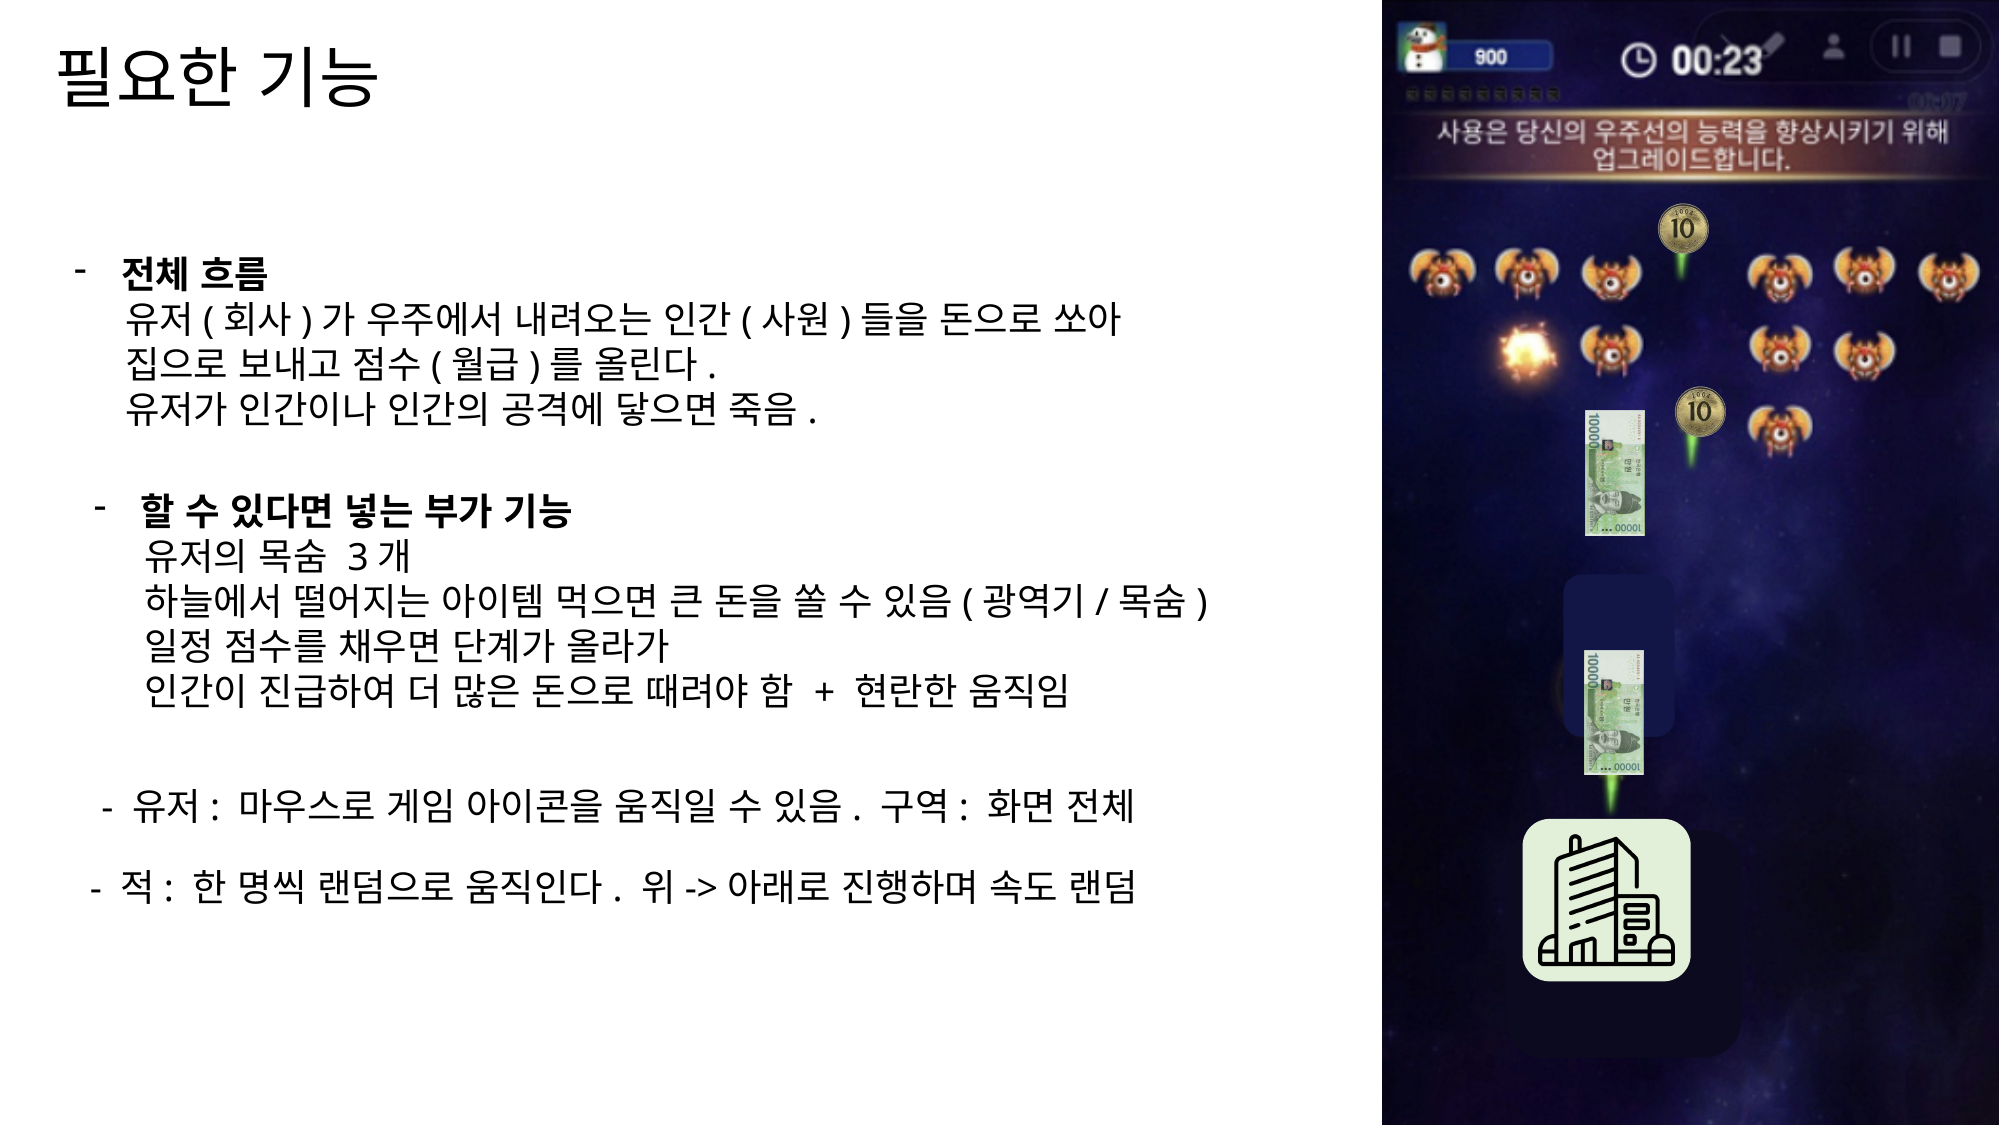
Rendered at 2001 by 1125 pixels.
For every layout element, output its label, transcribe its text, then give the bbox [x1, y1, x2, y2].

text_box 할 수 있다면 넣는 부가 기능 유저의 목숨 3개 하늘에서 떨어지는 아이템 먹으면 큰 돈을 쏠 수 있음(광역기/목숨) 일정 점수를 채우면 단계가 올라가 인간이 진급하여 더 많은 돈으로 때려야 함 + 현란한 움직임 [79, 480, 1223, 721]
text_box - 유저: 마우스로 게임 아이콘을 움직일 수 있음. 구역: 화면 전체 [86, 775, 1151, 836]
picture [1382, 0, 1999, 1125]
text_box 전체 흐름 유저(회사)가 우주에서 내려오는 인간(사원)들을 돈으로 쏘아 집으로 보내고 점수(월급)를 올린다. 유저가 인간이나 인간의 공격에 닿으면 죽음. [59, 244, 1148, 439]
text_box 필요한 기능 [40, 28, 397, 124]
text_box - 적: 한 명씩 랜덤으로 움직인다. 위->아래로 진행하며 속도 랜덤 [75, 856, 1154, 917]
